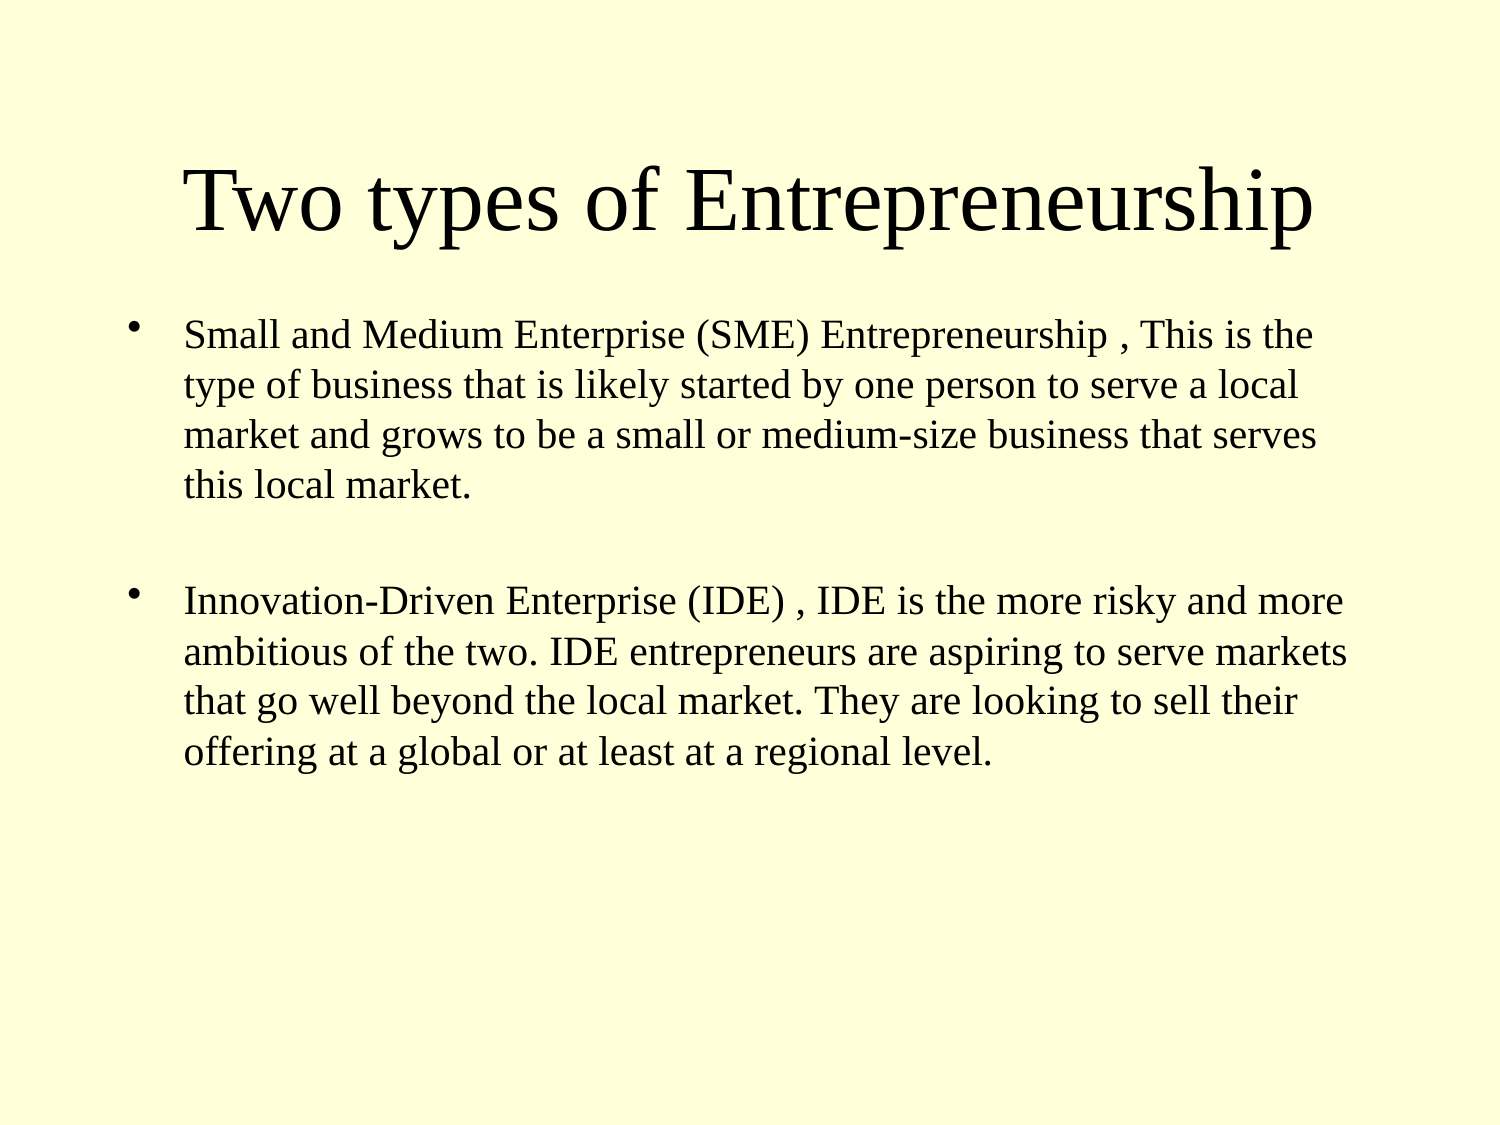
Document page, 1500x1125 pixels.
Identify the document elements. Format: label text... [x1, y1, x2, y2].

title Two types of Entrepreneurship [112, 99, 1388, 288]
list Small and Medium Enterprise (SME) Entrepreneurship , This is the type of business that is likely started by one person to serve a local market and grows to be a small or medium-size business that serves this local market. Innovation-Driven Enterprise (IDE) , IDE is the more risky and more ambitious of the two. IDE entrepreneurs are aspiring to serve markets that go well beyond the local market. They are looking to sell their offering at a global or at least at a regional level. [112, 298, 1388, 1001]
